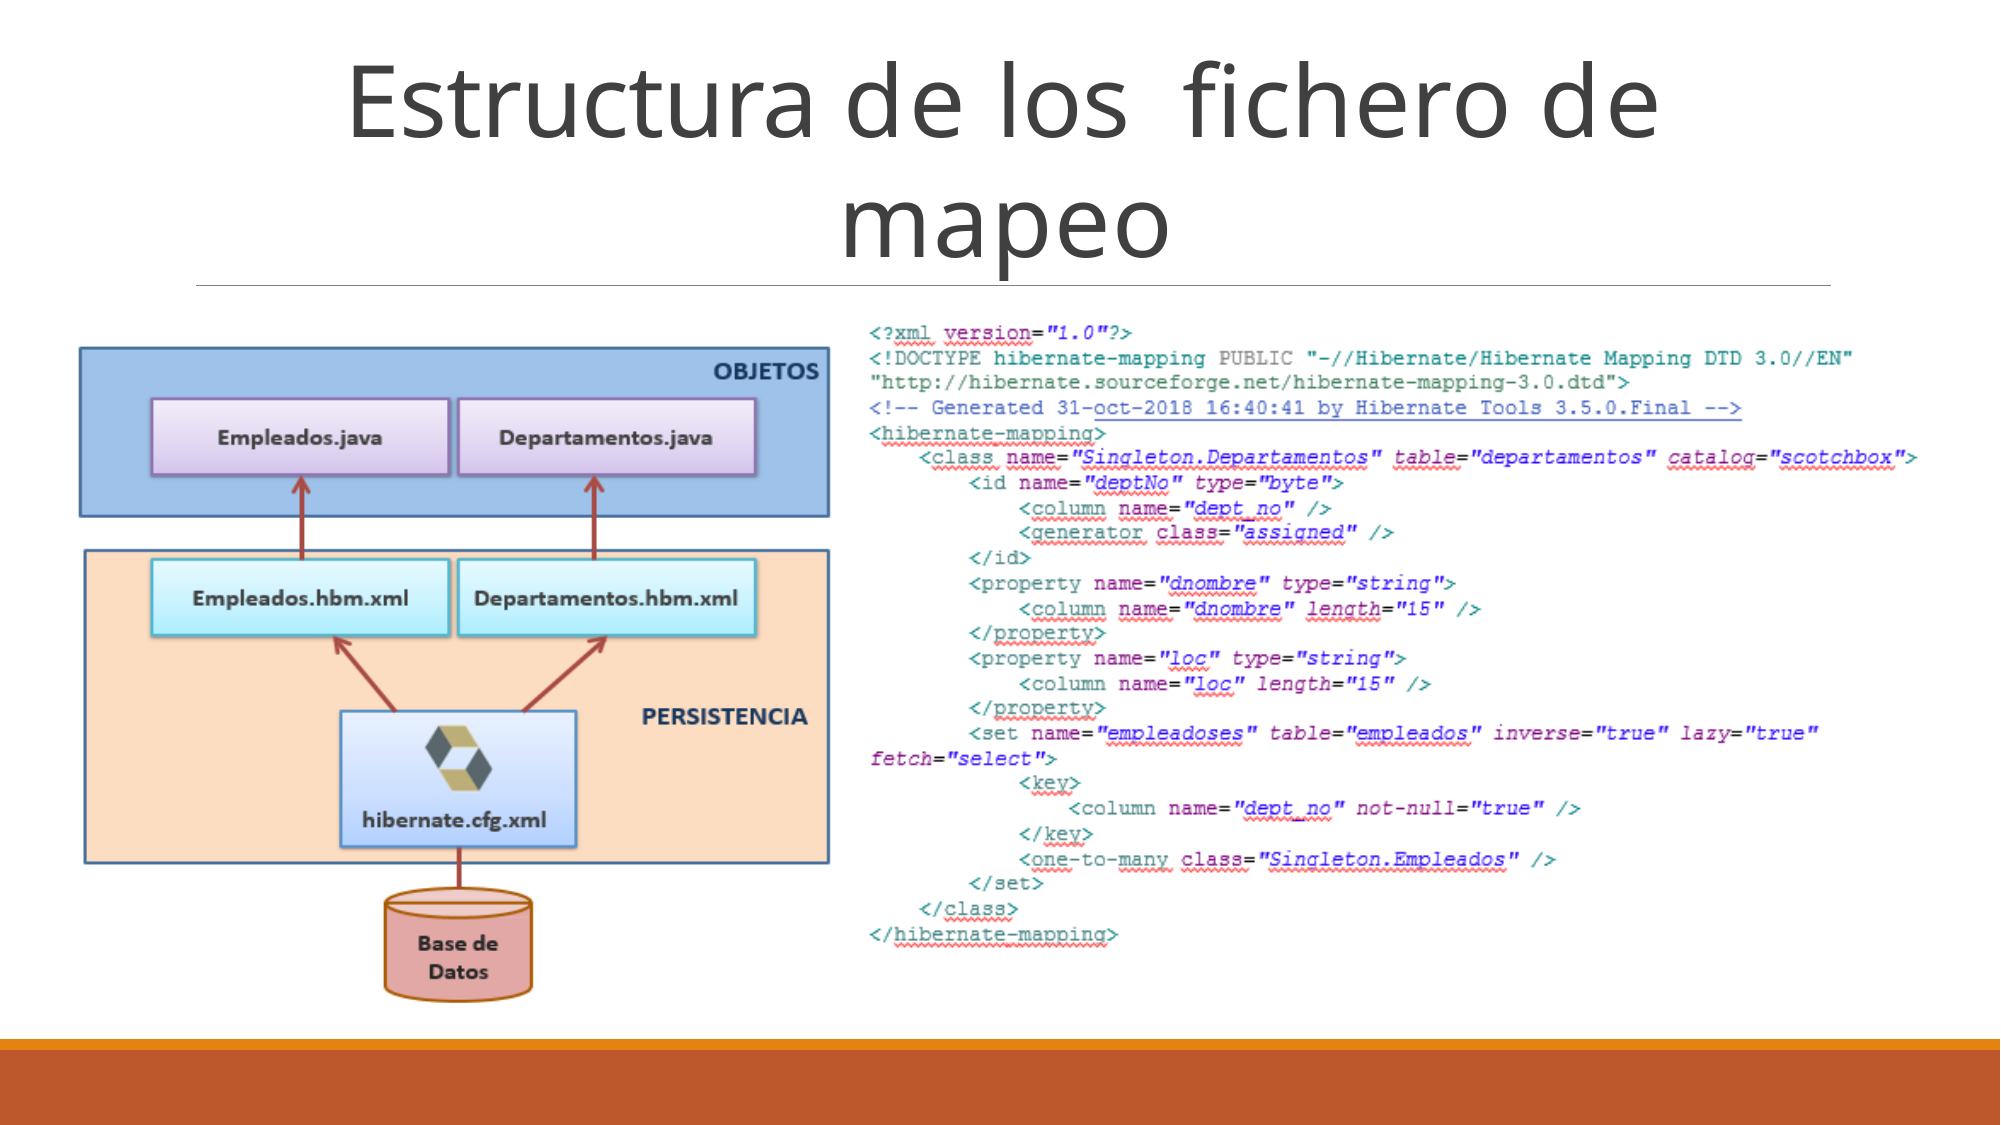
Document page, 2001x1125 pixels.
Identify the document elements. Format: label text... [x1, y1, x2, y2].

picture [59, 335, 852, 1009]
picture [864, 318, 1928, 958]
title Estructura de los fichero de mapeo [180, 47, 1830, 285]
